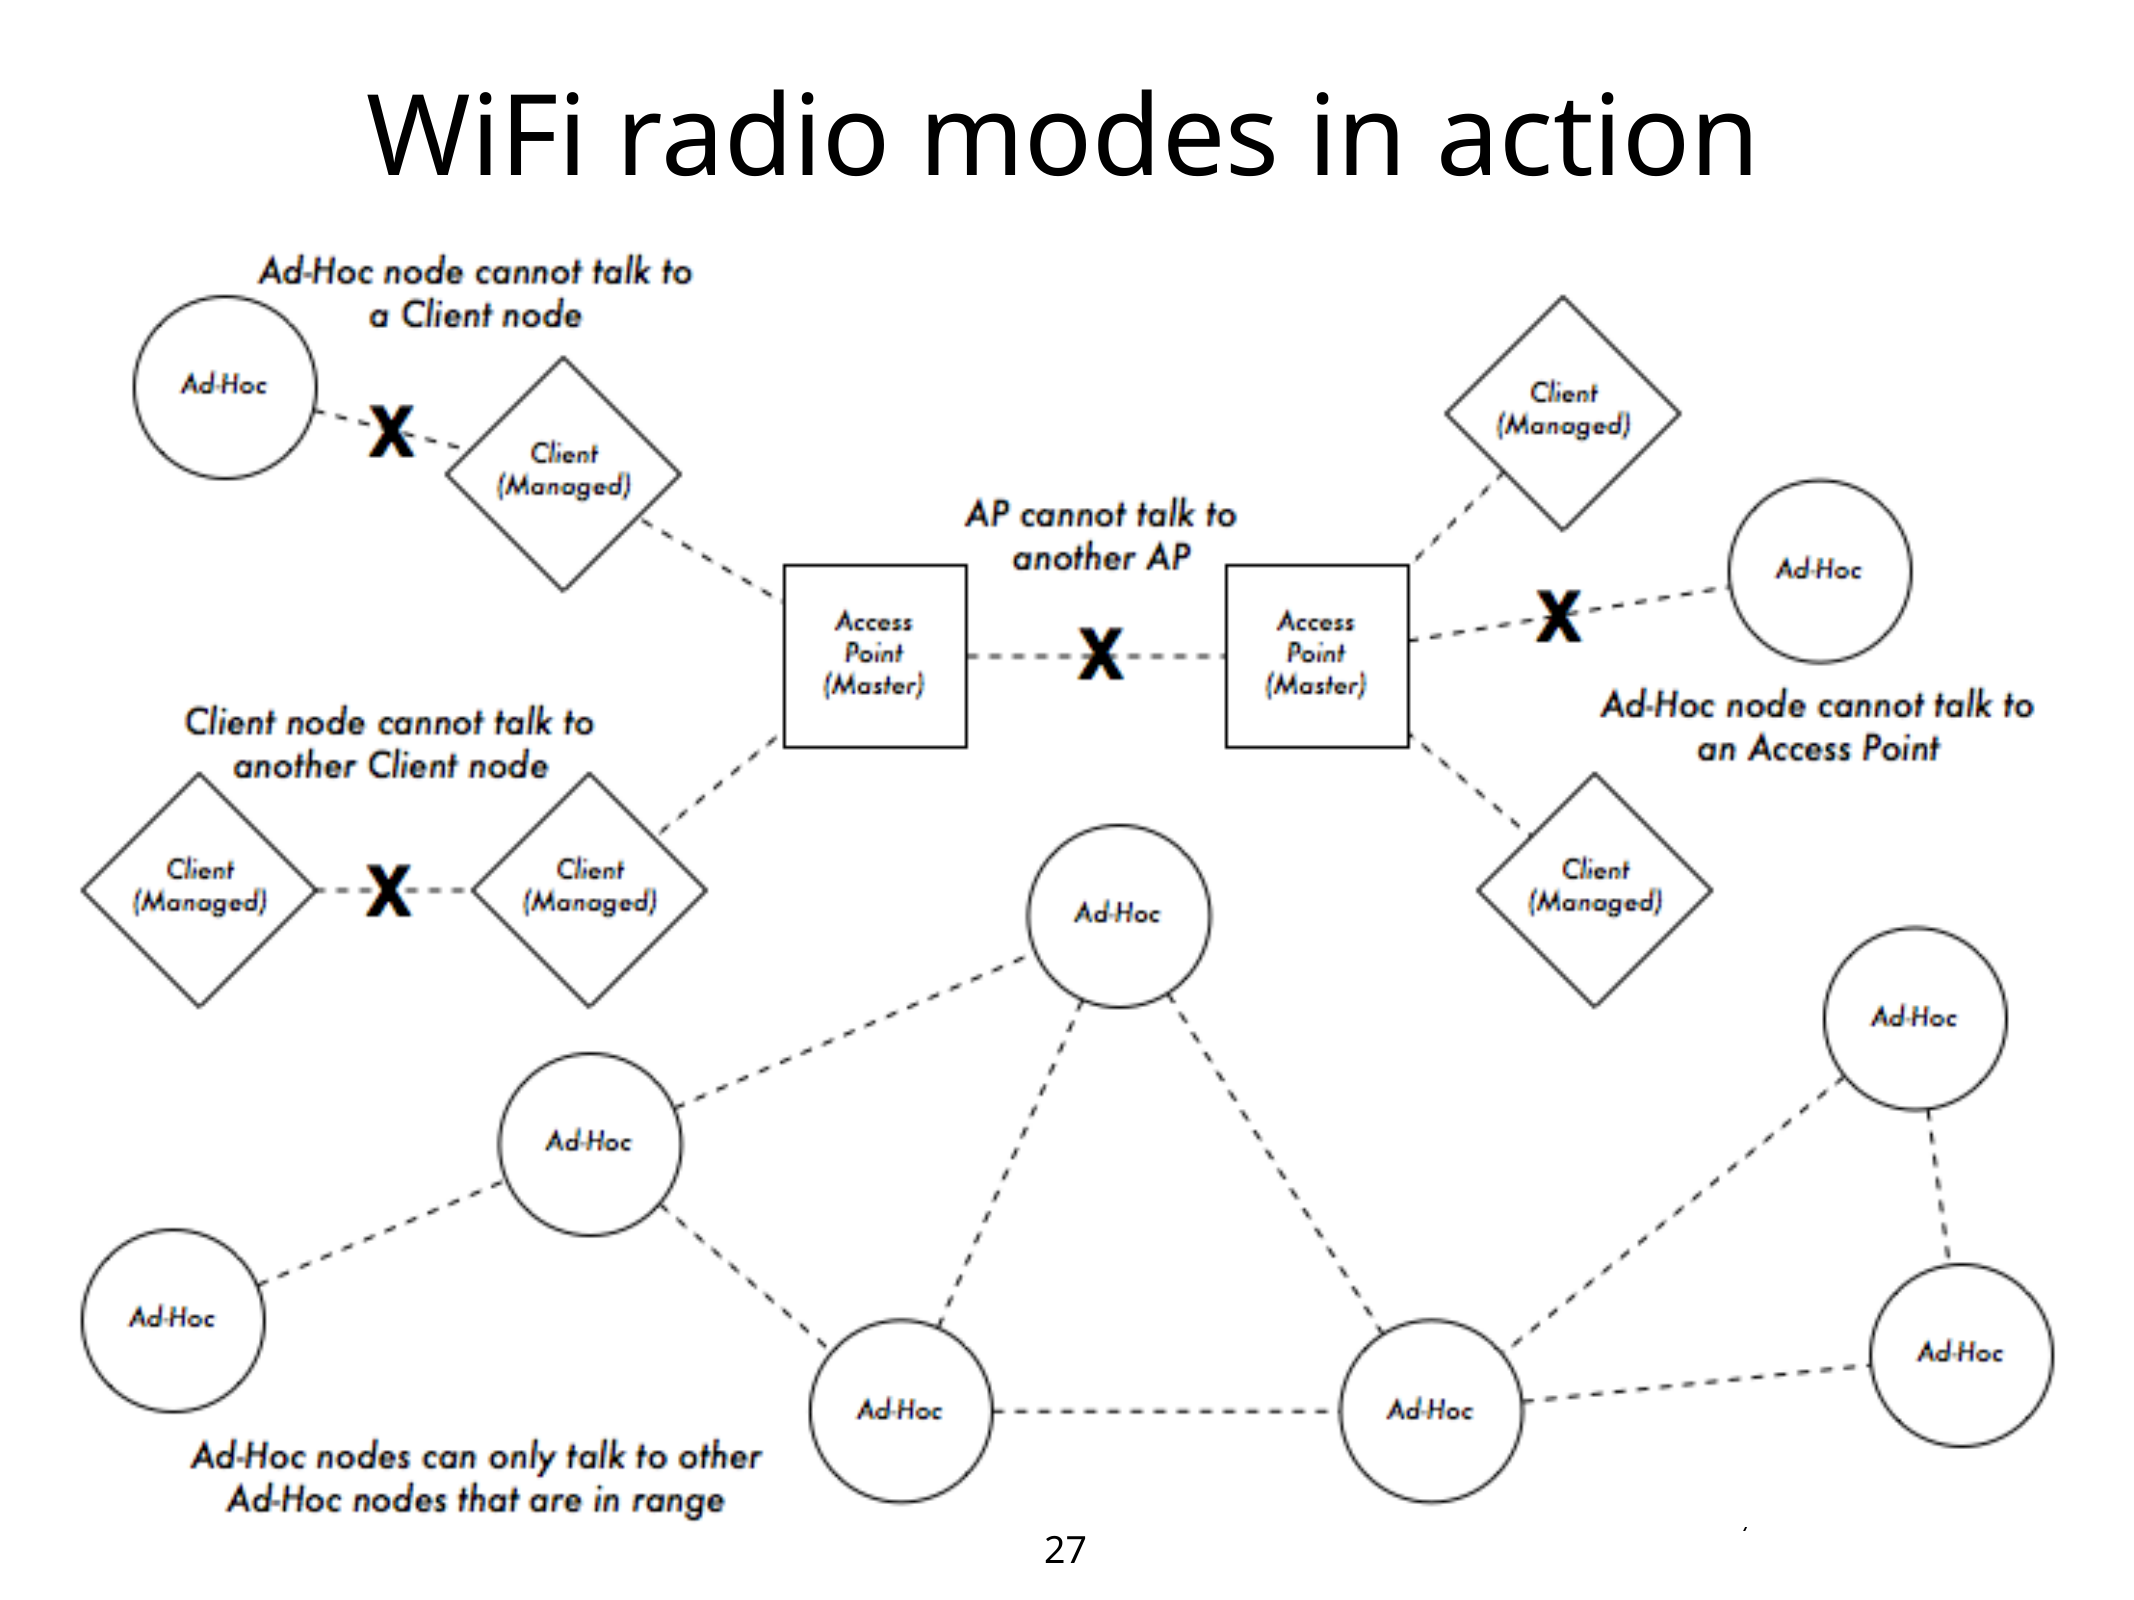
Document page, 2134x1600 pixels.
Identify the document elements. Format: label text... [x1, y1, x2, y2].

text_box 27 [1037, 1534, 1094, 1580]
title WiFi radio modes in action [41, 72, 2087, 462]
picture [75, 246, 2058, 1527]
